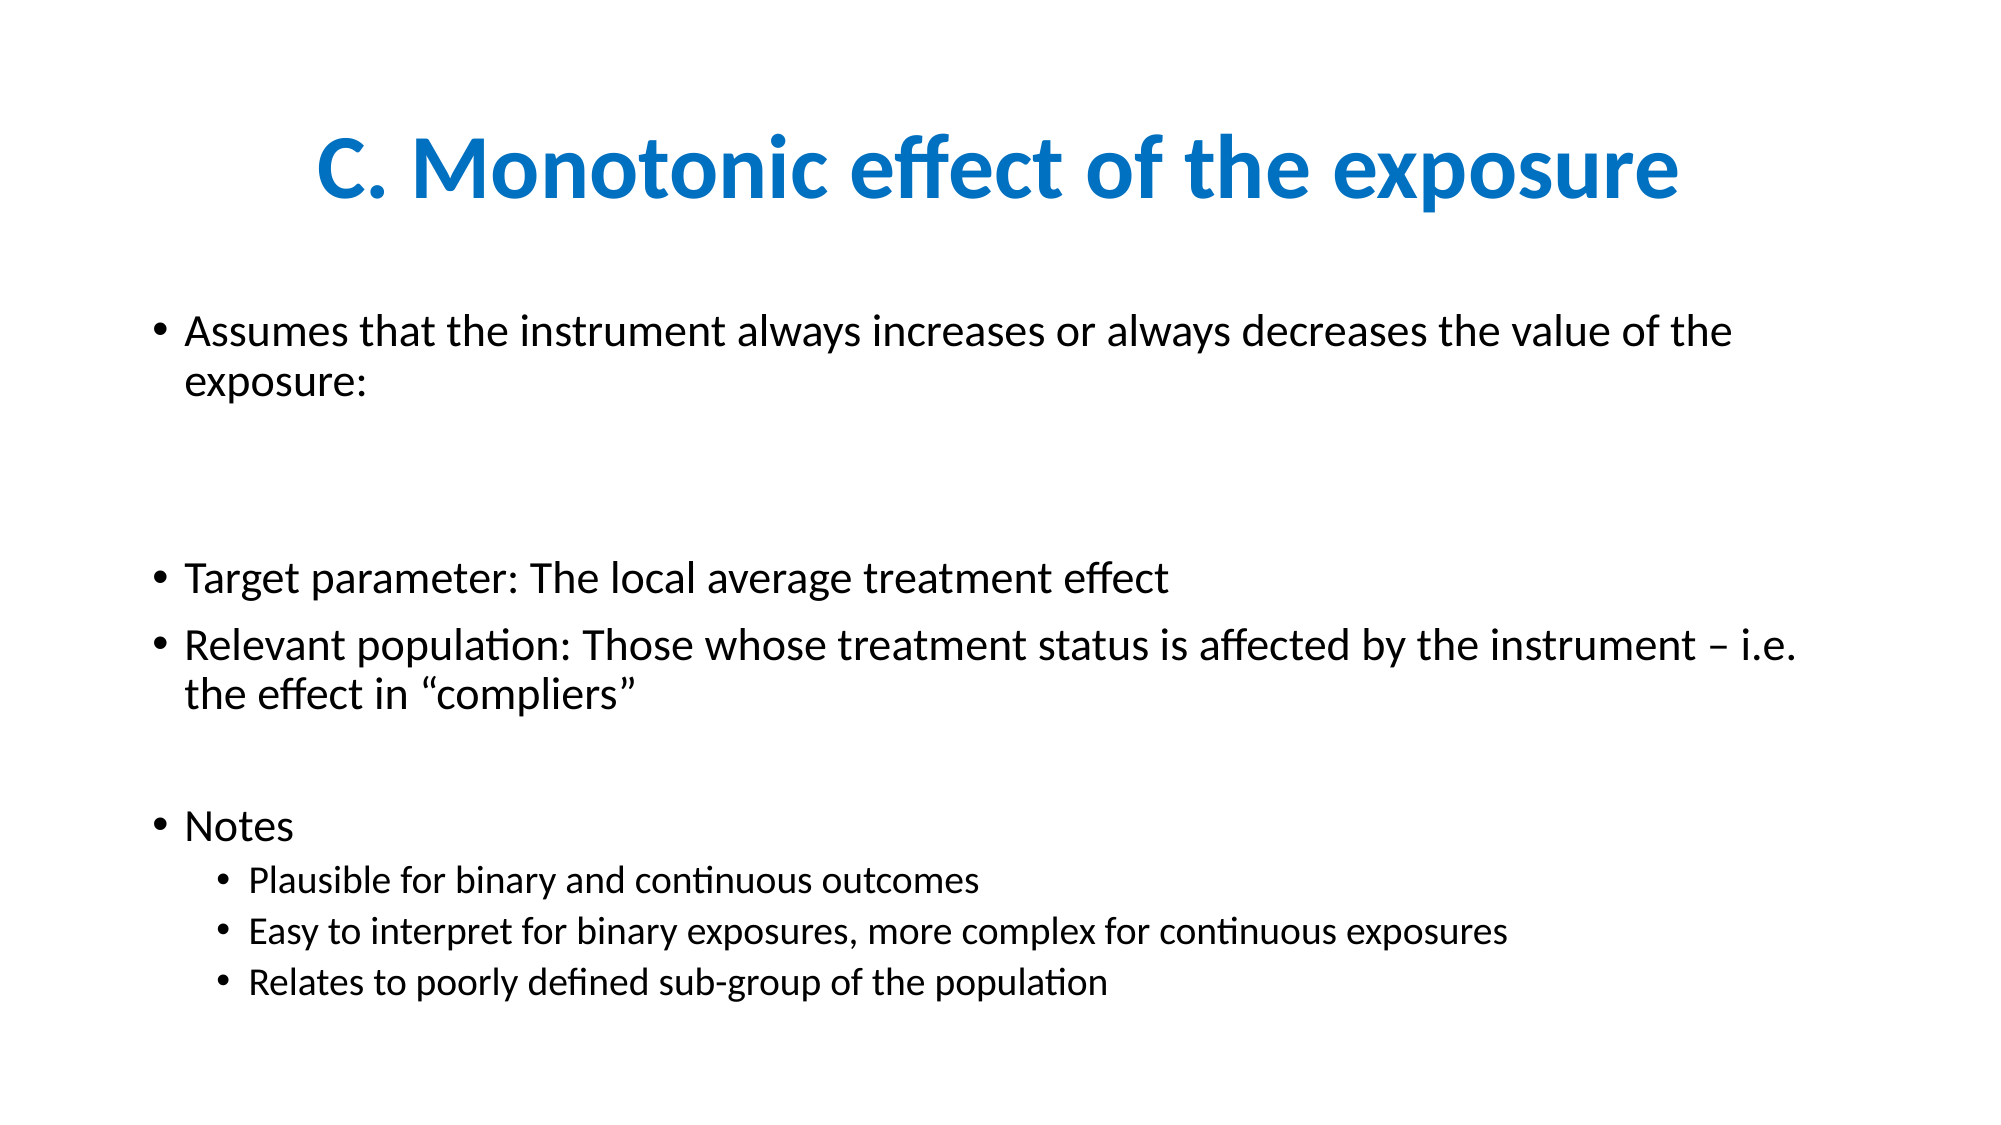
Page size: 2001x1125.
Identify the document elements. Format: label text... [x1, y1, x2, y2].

title C. Monotonic effect of the exposure [137, 59, 1863, 278]
